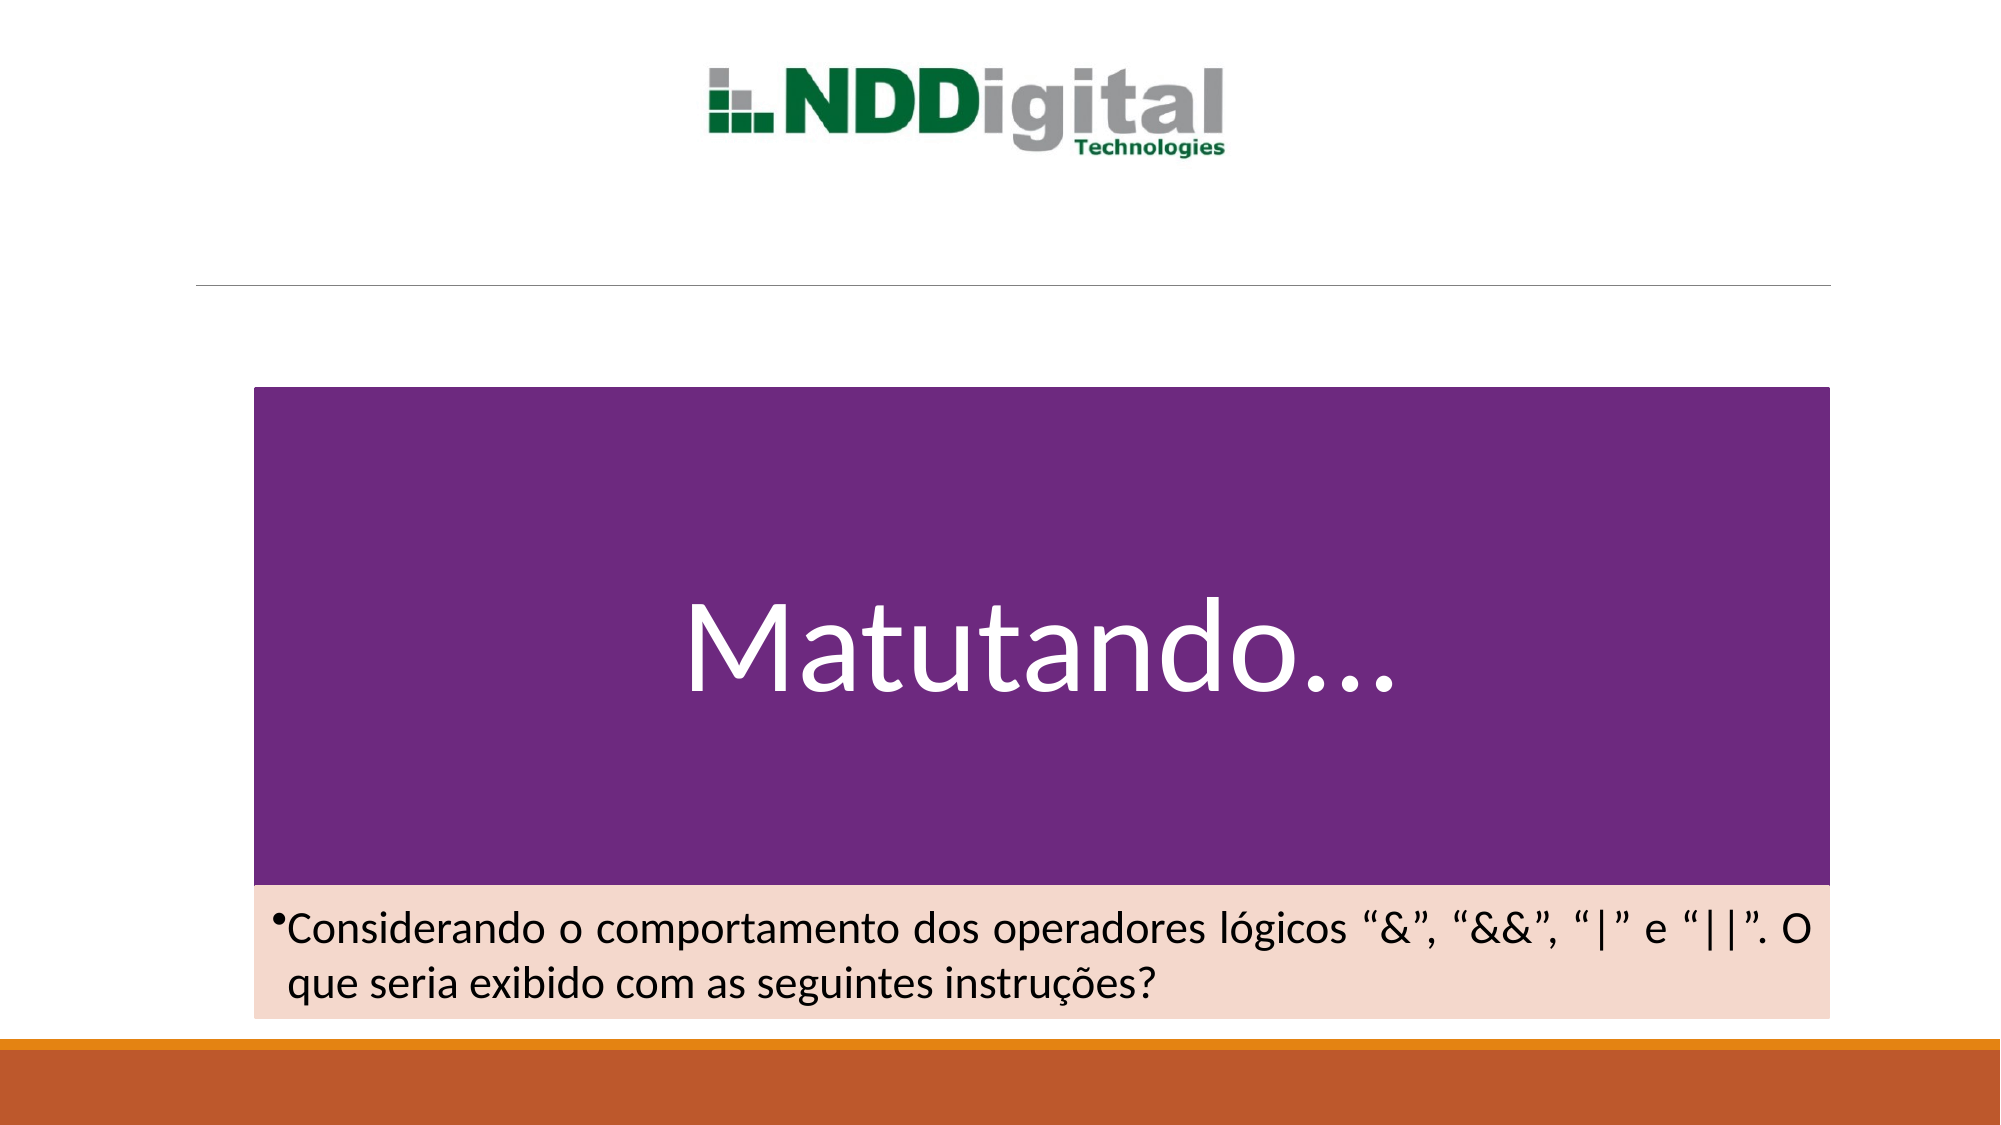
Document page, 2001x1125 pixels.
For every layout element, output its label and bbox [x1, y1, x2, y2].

picture [684, 0, 1249, 180]
text_box [254, 388, 1830, 888]
